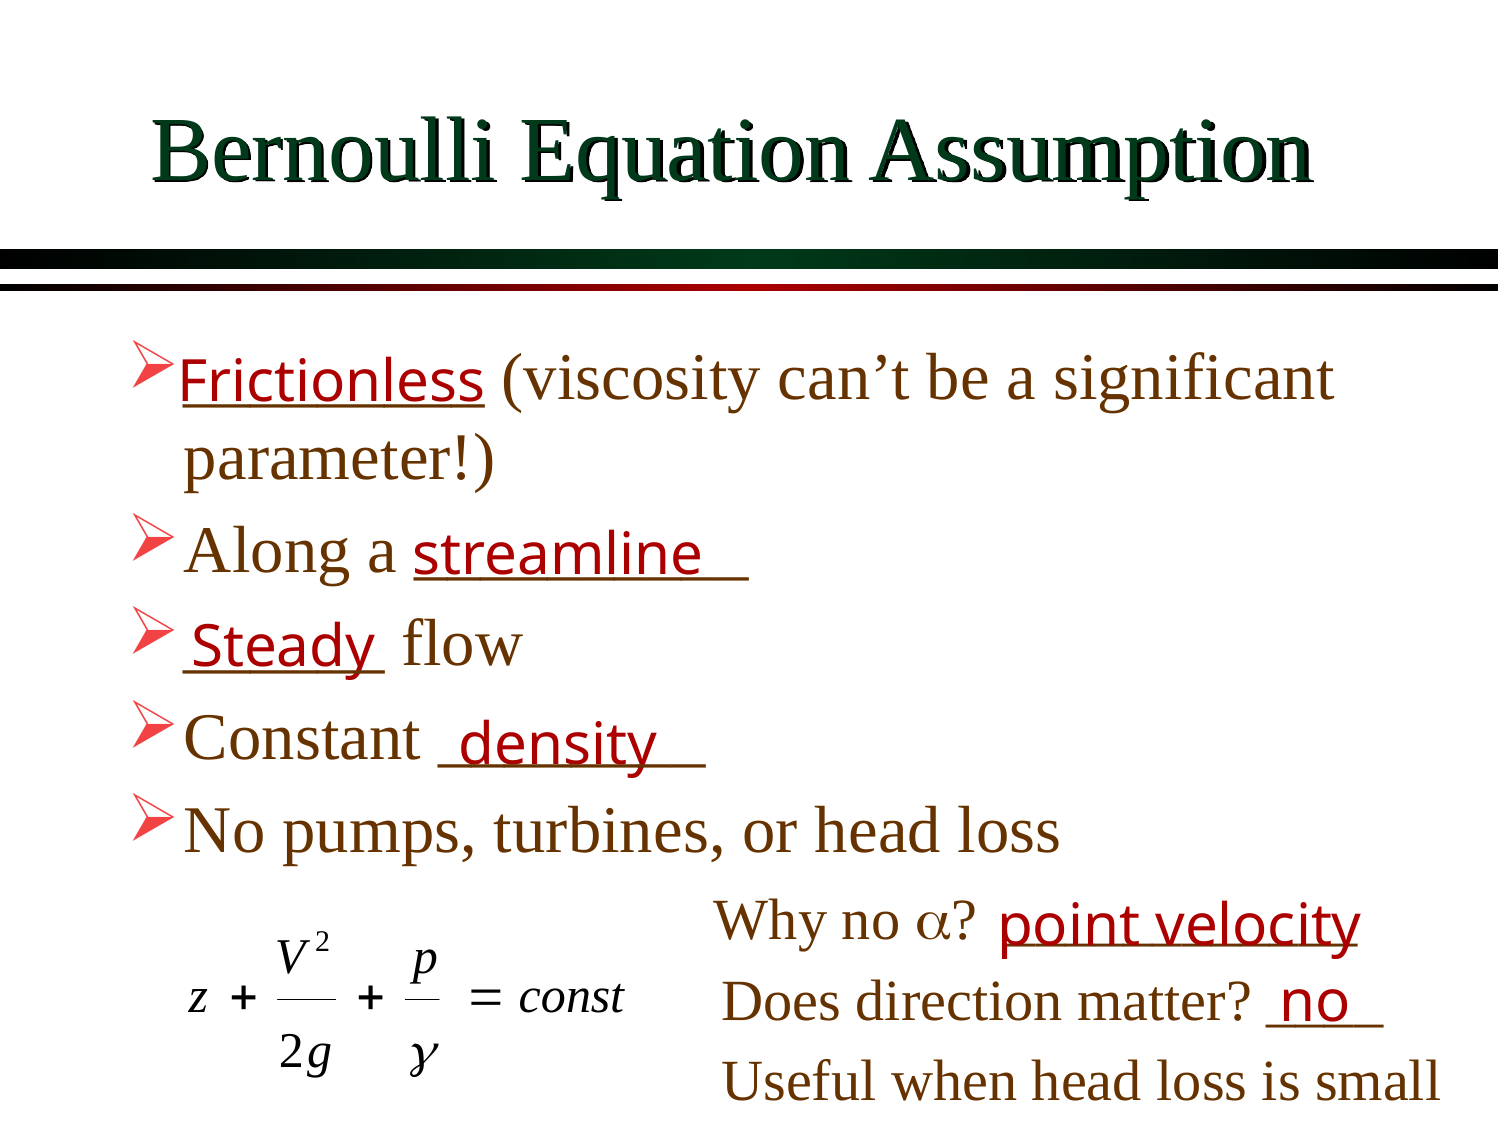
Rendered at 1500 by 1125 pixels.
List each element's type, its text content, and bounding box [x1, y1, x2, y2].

text_box point velocity [982, 879, 1377, 965]
text_box Does direction matter? ____ [1366, 954, 1399, 1034]
text_box no [1264, 955, 1366, 1041]
list _________ (viscosity can’t be a significant parameter!) Along a __________ ______ flow Constant ________ No pumps, turbines, or head loss [112, 324, 1388, 1001]
title Bernoulli Equation Assumption [112, 49, 1388, 238]
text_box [182, 922, 631, 1084]
text_box Useful when head loss is small [706, 1034, 1457, 1120]
text_box Does direction matter? ____ [706, 954, 1264, 1034]
text_box Why no a? ____________ [699, 873, 1373, 959]
